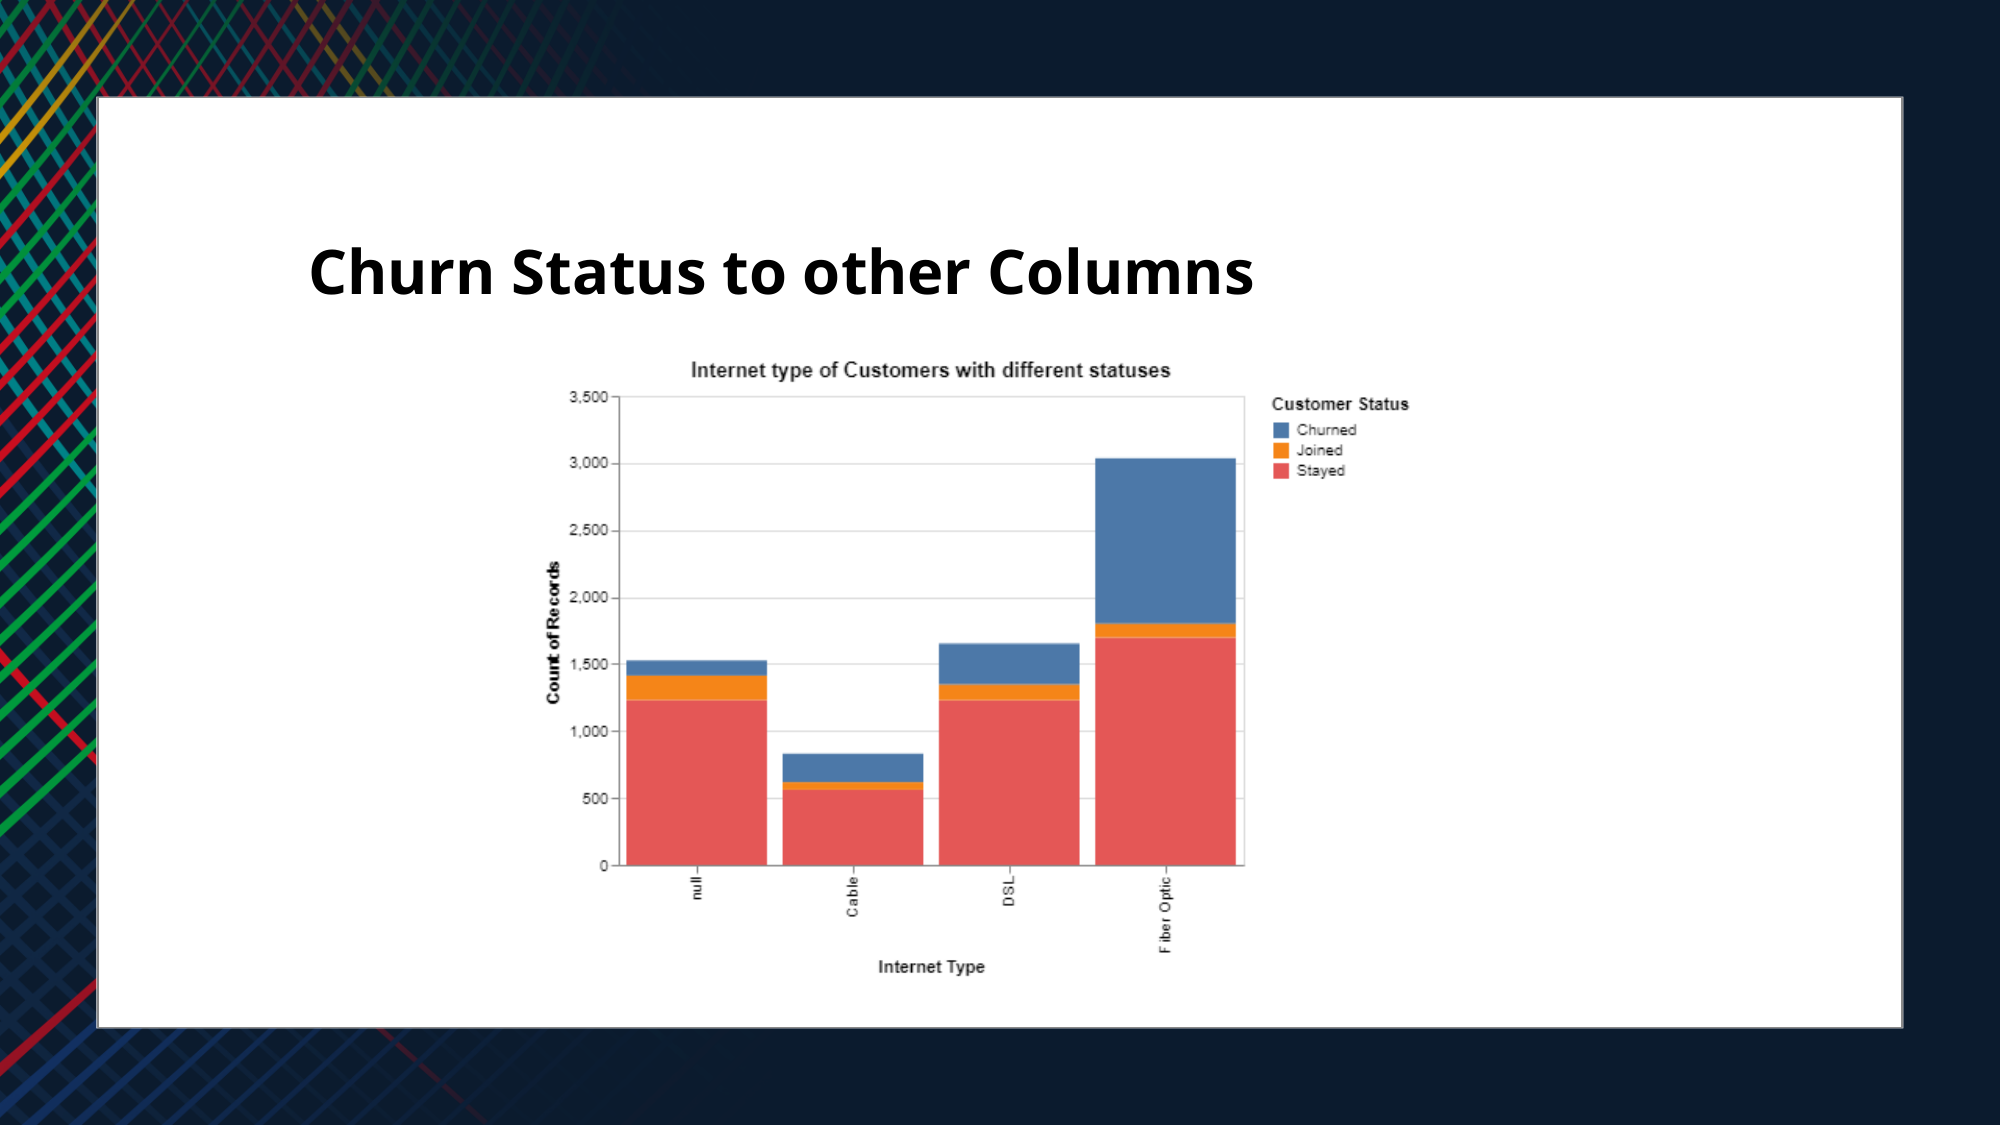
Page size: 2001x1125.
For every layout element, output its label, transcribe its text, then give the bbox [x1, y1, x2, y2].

picture [0, 0, 2000, 1125]
text_box [98, 97, 1902, 1028]
text_box Churn Status to other Columns [293, 218, 1563, 327]
